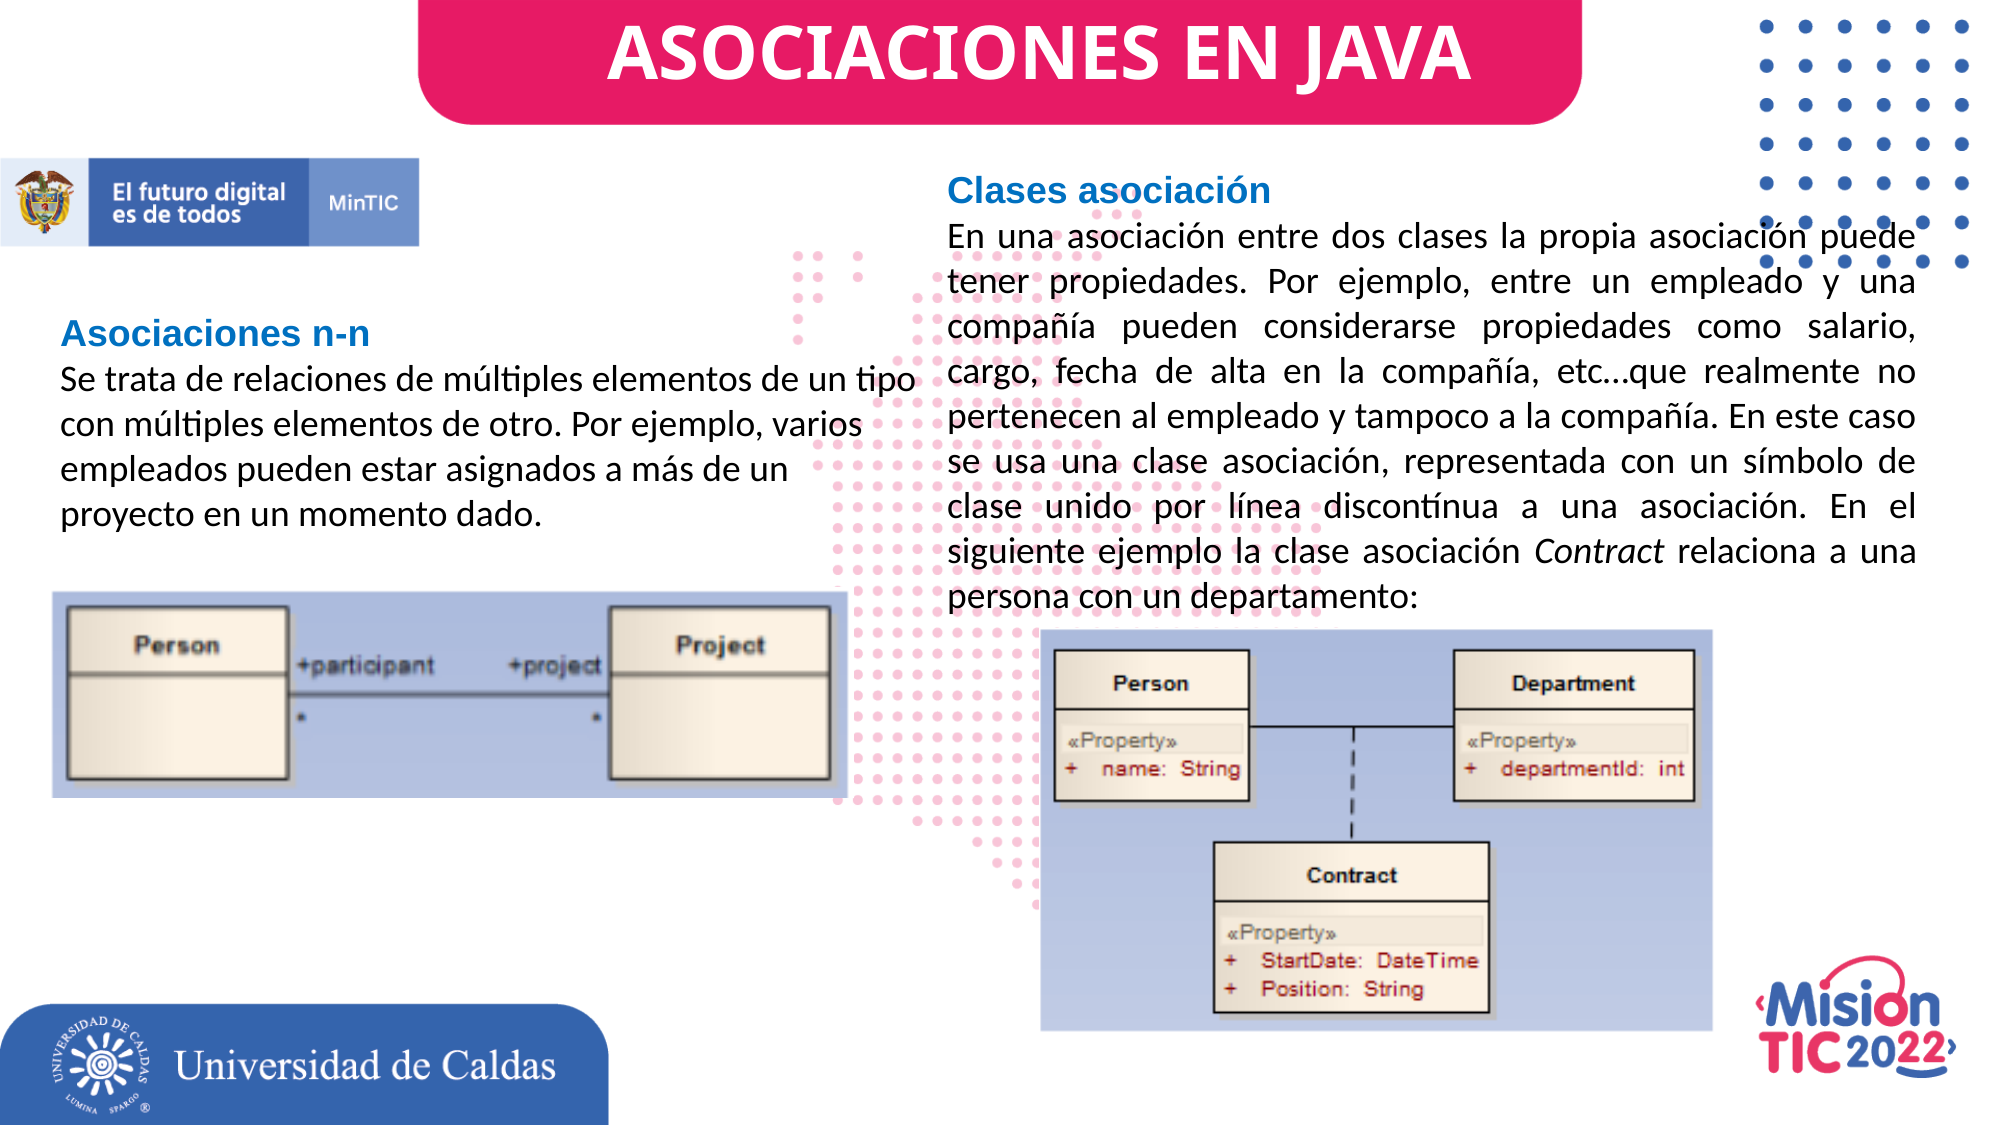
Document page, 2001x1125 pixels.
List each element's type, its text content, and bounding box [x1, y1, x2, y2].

picture [0, 0, 2000, 1125]
text_box Asociaciones n-n Se trata de relaciones de múltiples elementos de un tipo con múltiples elementos de otro. Por ejemplo, varios empleados pueden estar asignados a más de un proyecto en un momento dado. [45, 301, 932, 587]
text_box ASOCIACIONES EN JAVA [566, 0, 1513, 111]
text_box Clases asociación En una asociación entre dos clases la propia asociación puede tener propiedades. Por ejemplo, entre un empleado y una compañía pueden considerarse propiedades como salario, cargo, fecha de alta en la compañía, etc…que realmente no pertenecen al empleado y tampoco a la compañía. En este caso se usa una clase asociación, representada con un símbolo de clase unido por línea discontínua a una asociación. En el siguiente ejemplo la clase asociación Contract relaciona a una persona con un departamento: [932, 158, 1933, 624]
